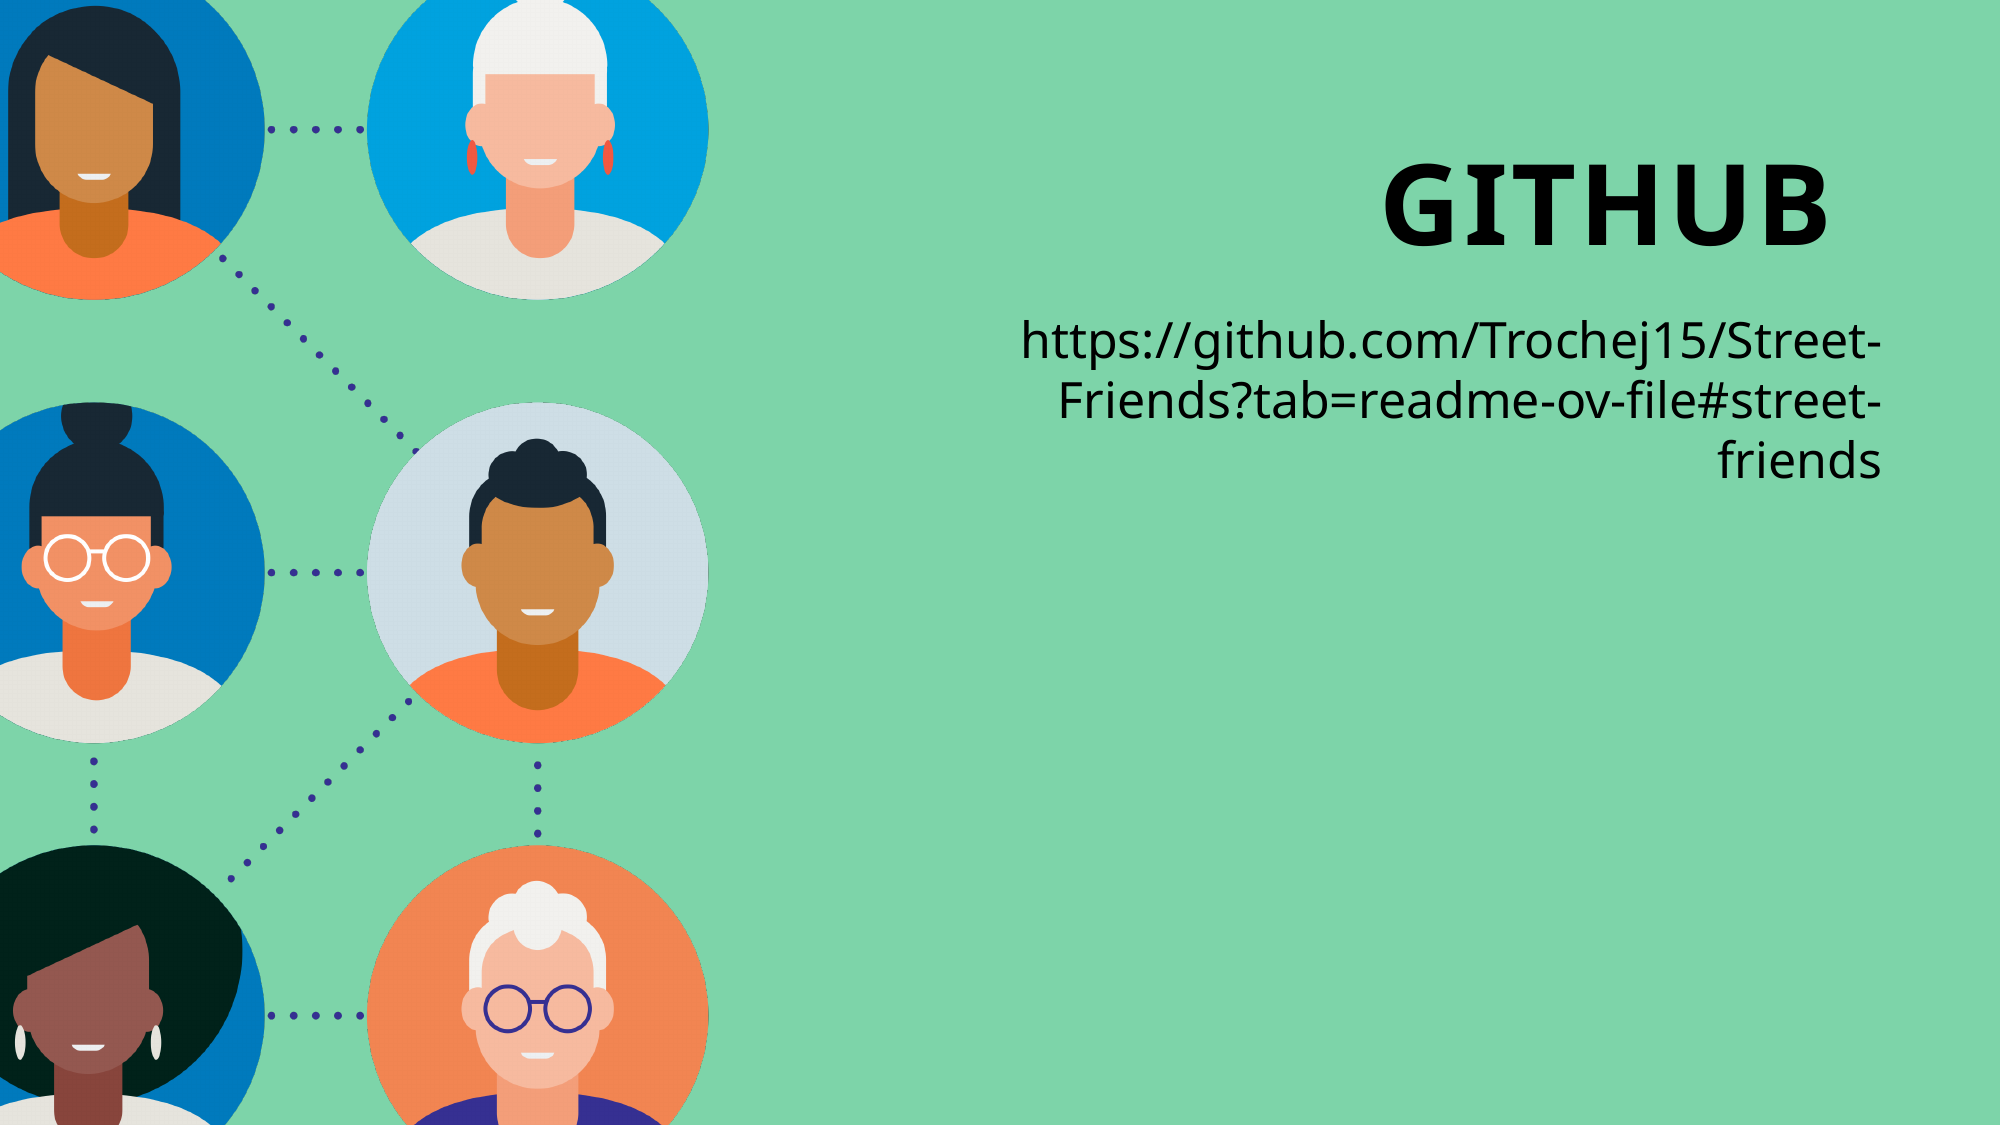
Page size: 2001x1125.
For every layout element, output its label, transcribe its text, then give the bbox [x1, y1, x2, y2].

picture [0, 0, 719, 1125]
title Github [947, 52, 1848, 275]
text_box https://github.com/Trochej15/Street-Friends?tab=readme-ov-file#street-friends [897, 301, 1898, 497]
